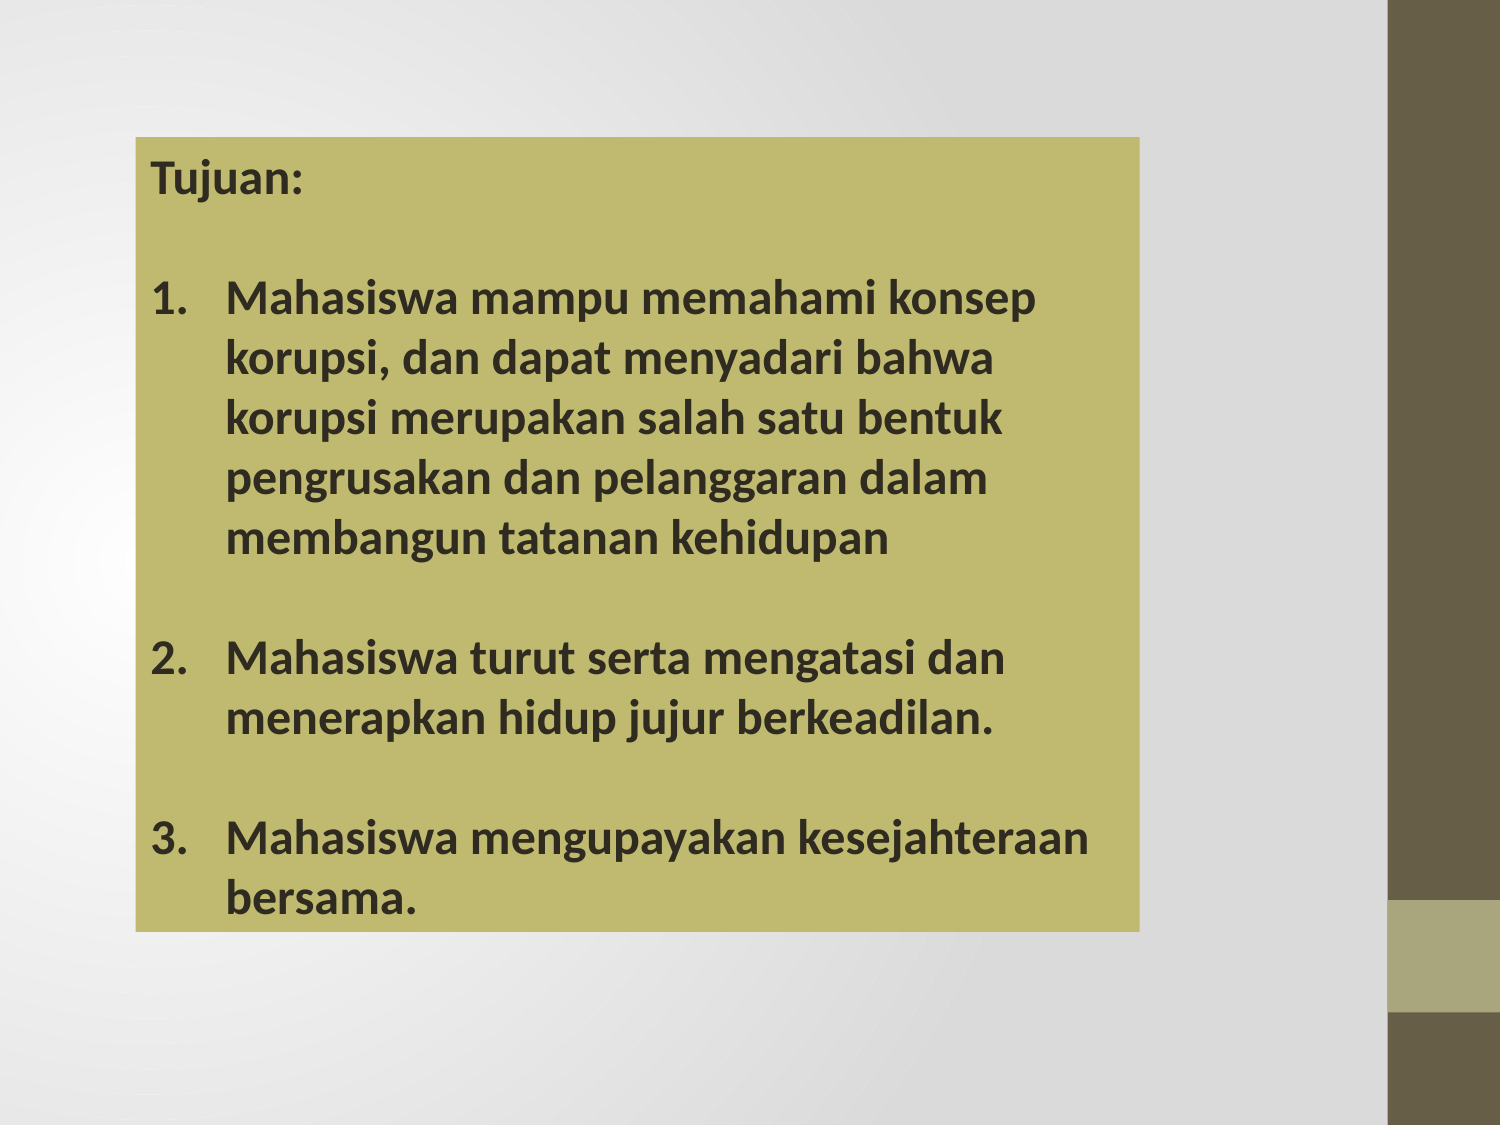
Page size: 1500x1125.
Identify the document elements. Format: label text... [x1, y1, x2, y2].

text_box Tujuan: Mahasiswa mampu memahami konsep korupsi, dan dapat menyadari bahwa korupsi merupakan salah satu bentuk pengrusakan dan pelanggaran dalam membangun tatanan kehidupan Mahasiswa turut serta mengatasi dan menerapkan hidup jujur berkeadilan. Mahasiswa mengupayakan kesejahteraan bersama. [135, 137, 1140, 932]
